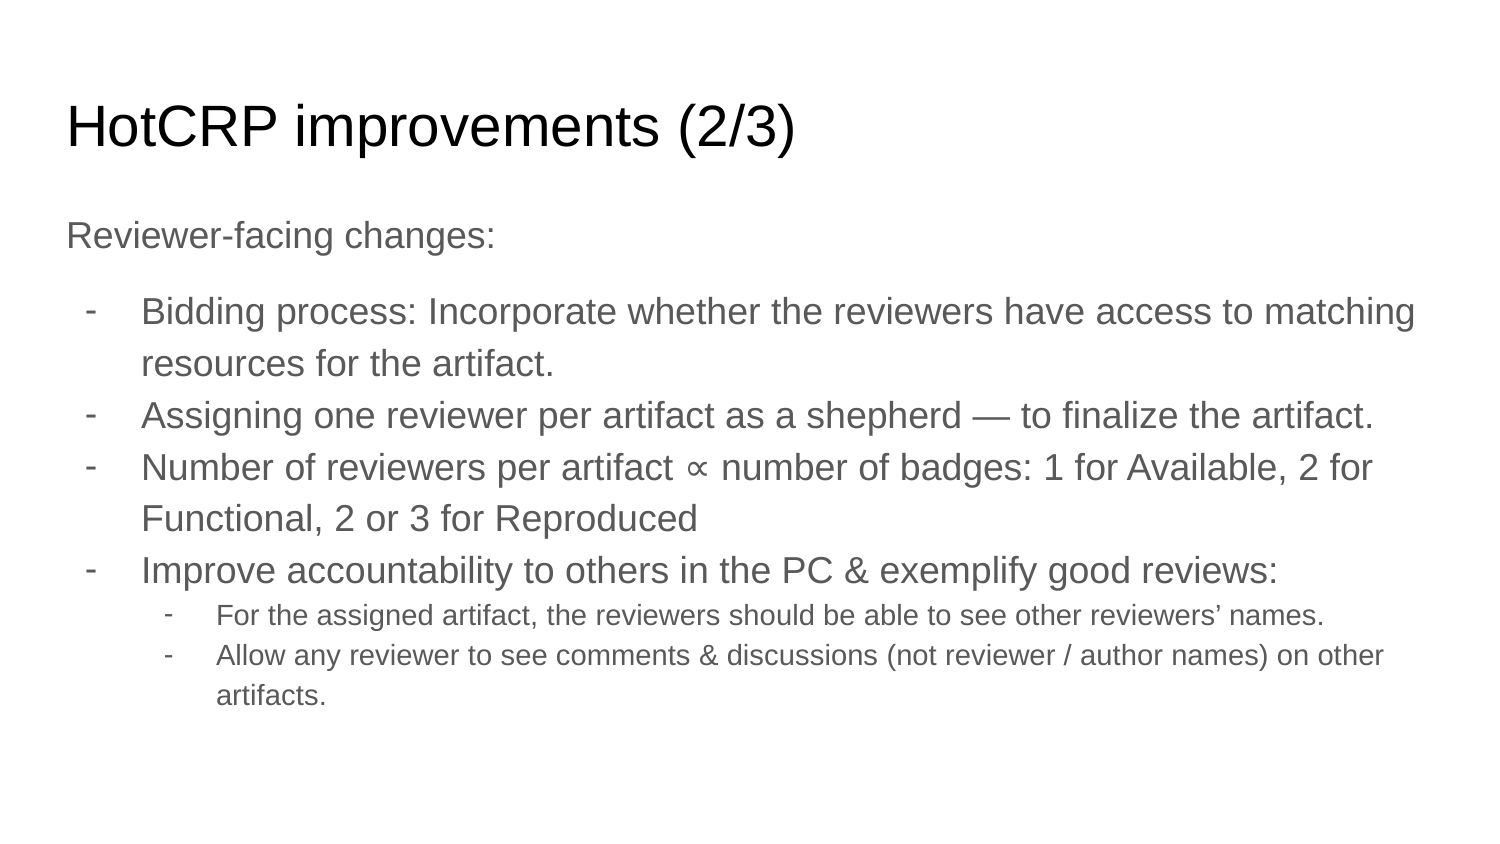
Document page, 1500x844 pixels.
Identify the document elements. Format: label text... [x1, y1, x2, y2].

title HotCRP improvements (2/3) [51, 72, 1449, 167]
list Reviewer-facing changes: Bidding process: Incorporate whether the reviewers have access to matching resources for the artifact. Assigning one reviewer per artifact as a shepherd — to finalize the artifact. Number of reviewers per artifact ∝ number of badges: 1 for Available, 2 for Functional, 2 or 3 for Reproduced Improve accountability to others in the PC & exemplify good reviews: For the assigned artifact, the reviewers should be able to see other reviewers’ names. Allow any reviewer to see comments & discussions (not reviewer / author names) on other artifacts. [51, 189, 1449, 797]
